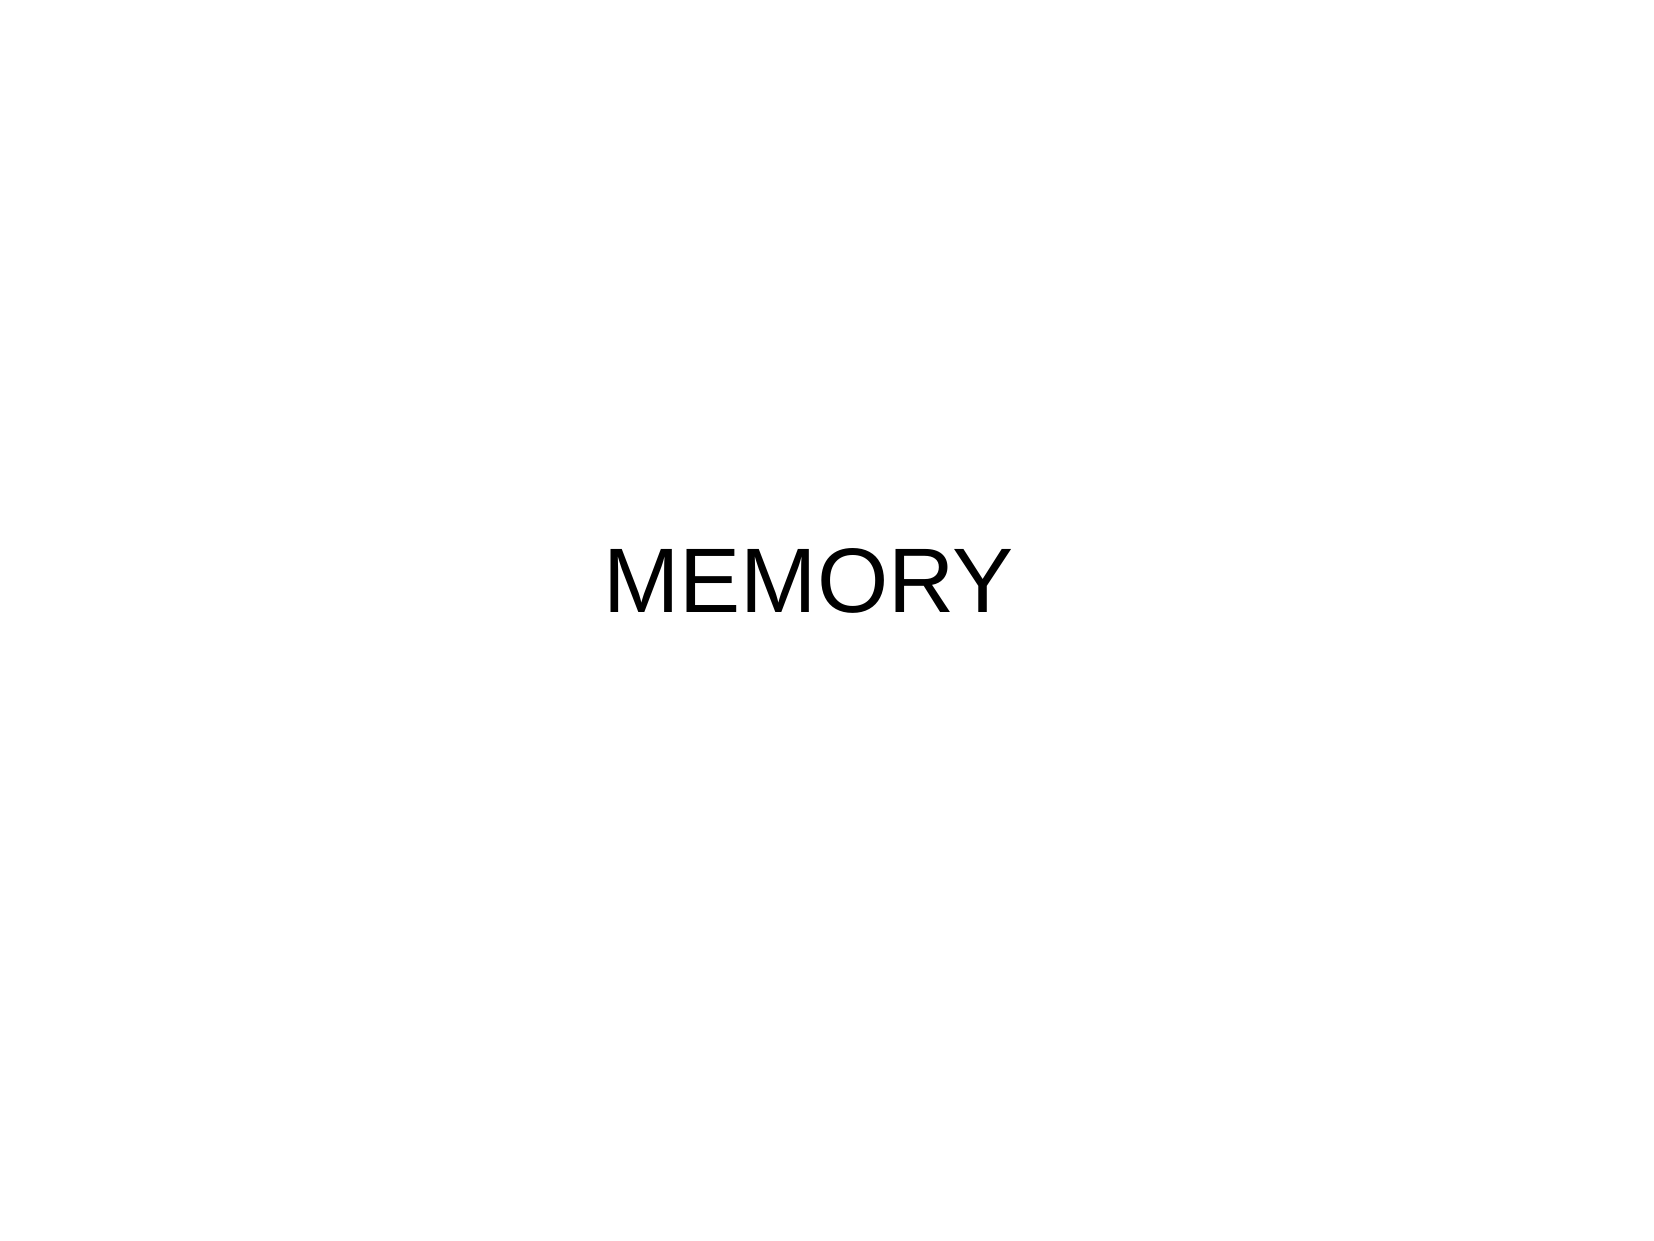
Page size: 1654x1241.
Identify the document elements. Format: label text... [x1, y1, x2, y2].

text_box MEMORY [76, 472, 1565, 680]
